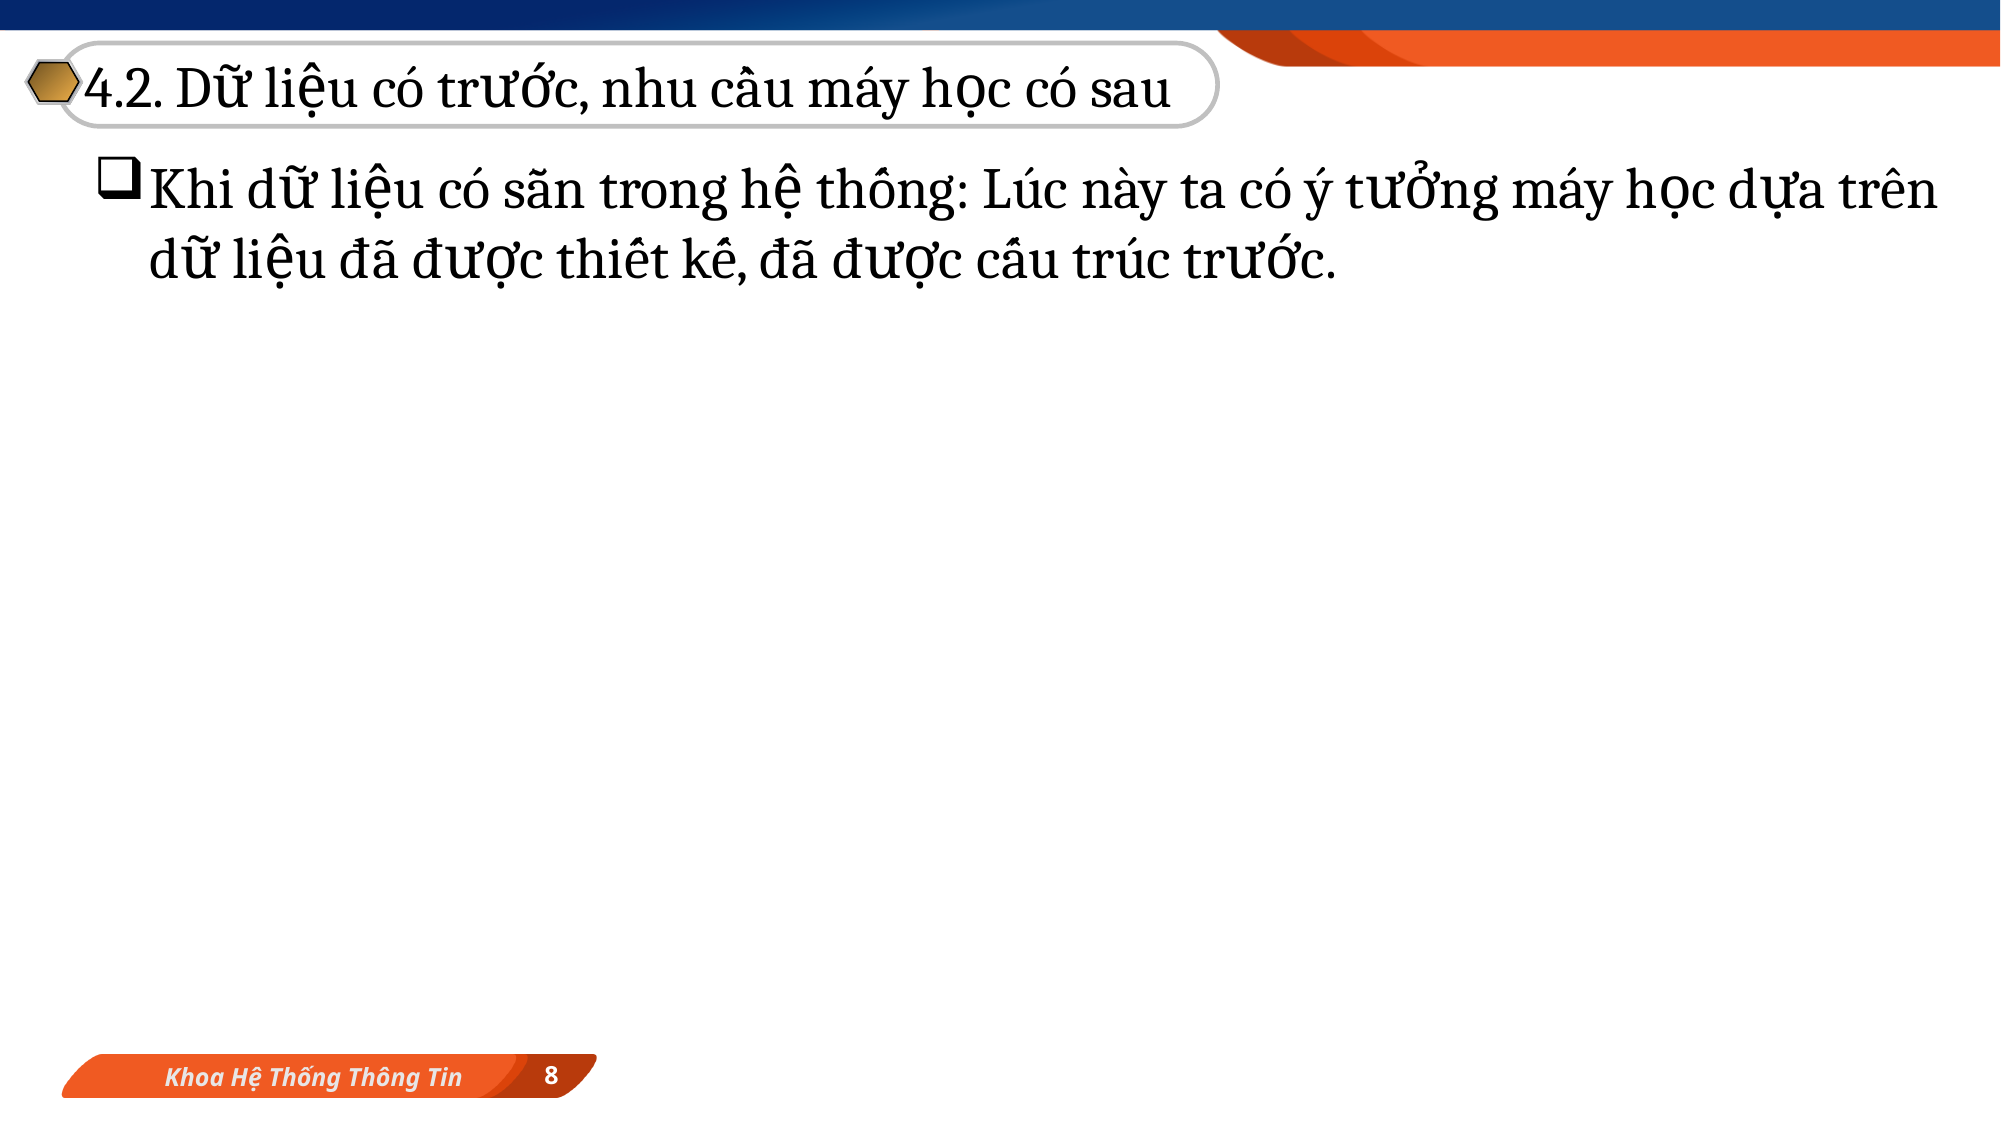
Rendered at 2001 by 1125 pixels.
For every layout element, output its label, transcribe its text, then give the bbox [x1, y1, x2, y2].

footer Khoa Hệ Thống Thông Tin [119, 1054, 508, 1098]
slide_number 8 [508, 1046, 574, 1106]
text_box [24, 42, 1218, 127]
picture [0, 0, 2001, 71]
picture [34, 1017, 624, 1125]
text_box Khi dữ liệu có sẵn trong hệ thống: Lúc này ta có ý tưởng máy học dựa trên dữ liệu đã được thiết kế, đã được cấu trúc trước. [78, 143, 1954, 1005]
